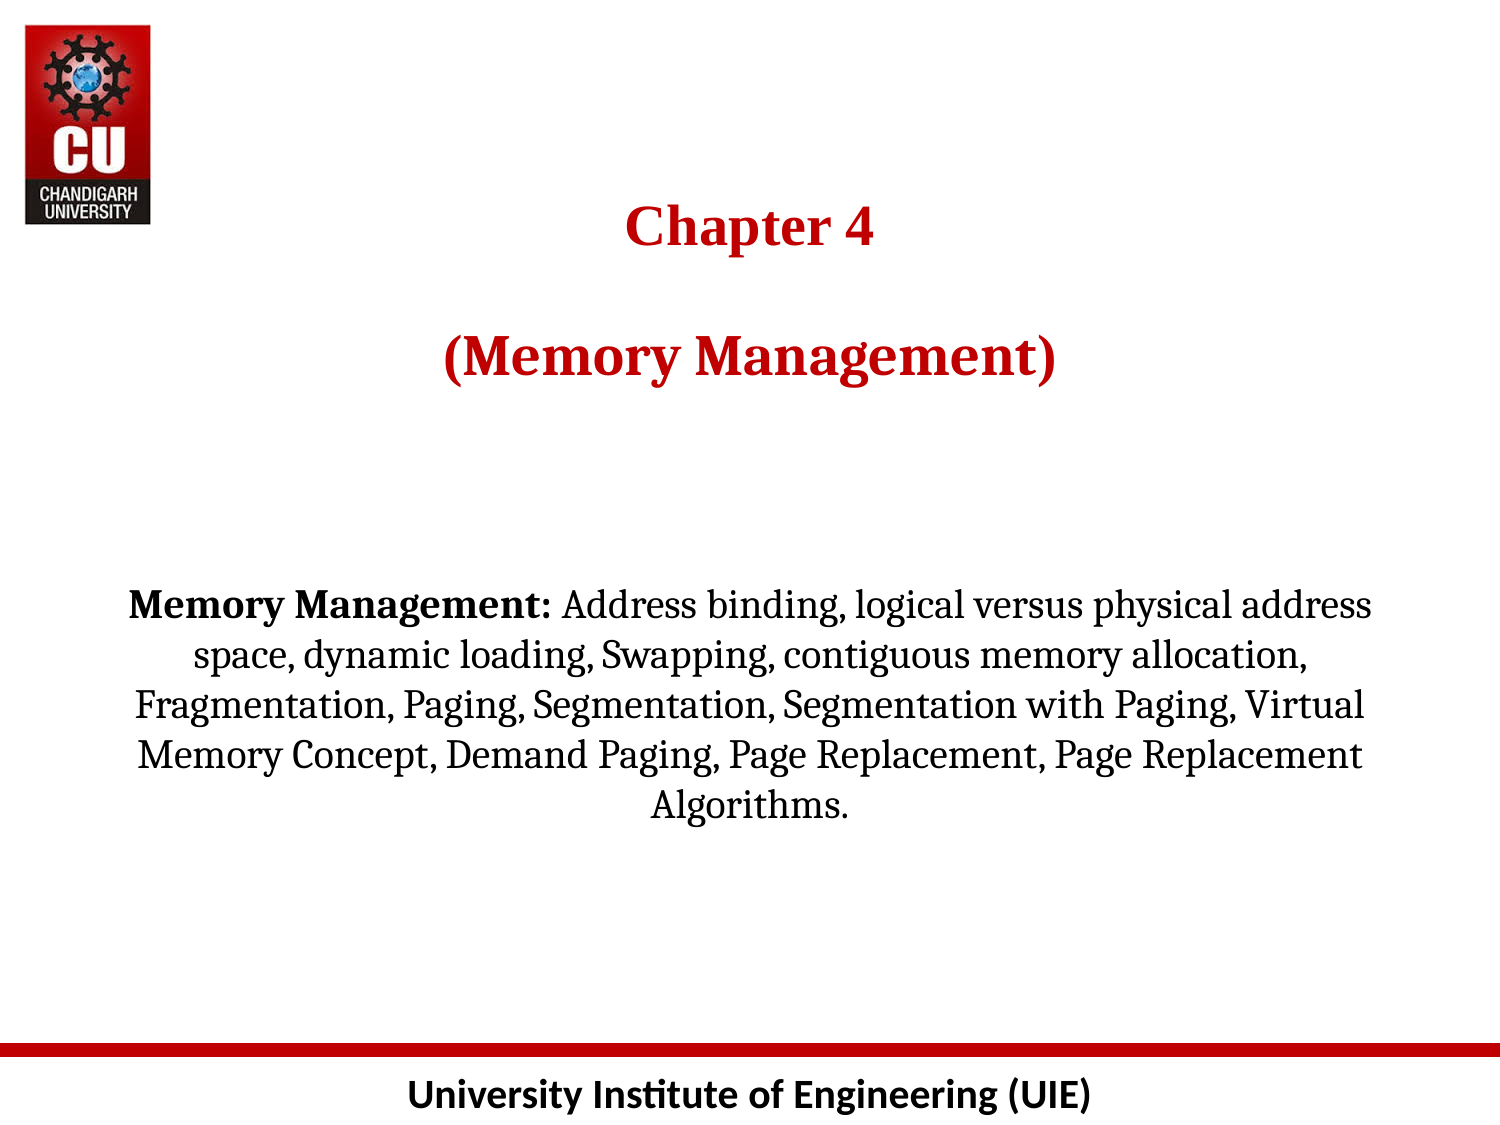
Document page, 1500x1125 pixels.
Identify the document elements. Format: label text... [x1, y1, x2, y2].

title Chapter 4 (Memory Management) Memory Management: Address binding, logical versus physical address space, dynamic loading, Swapping, contiguous memory allocation, Fragmentation, Paging, Segmentation, Segmentation with Paging, Virtual Memory Concept, Demand Paging, Page Replacement, Page Replacement Algorithms. [112, 149, 1388, 950]
picture [24, 24, 151, 225]
